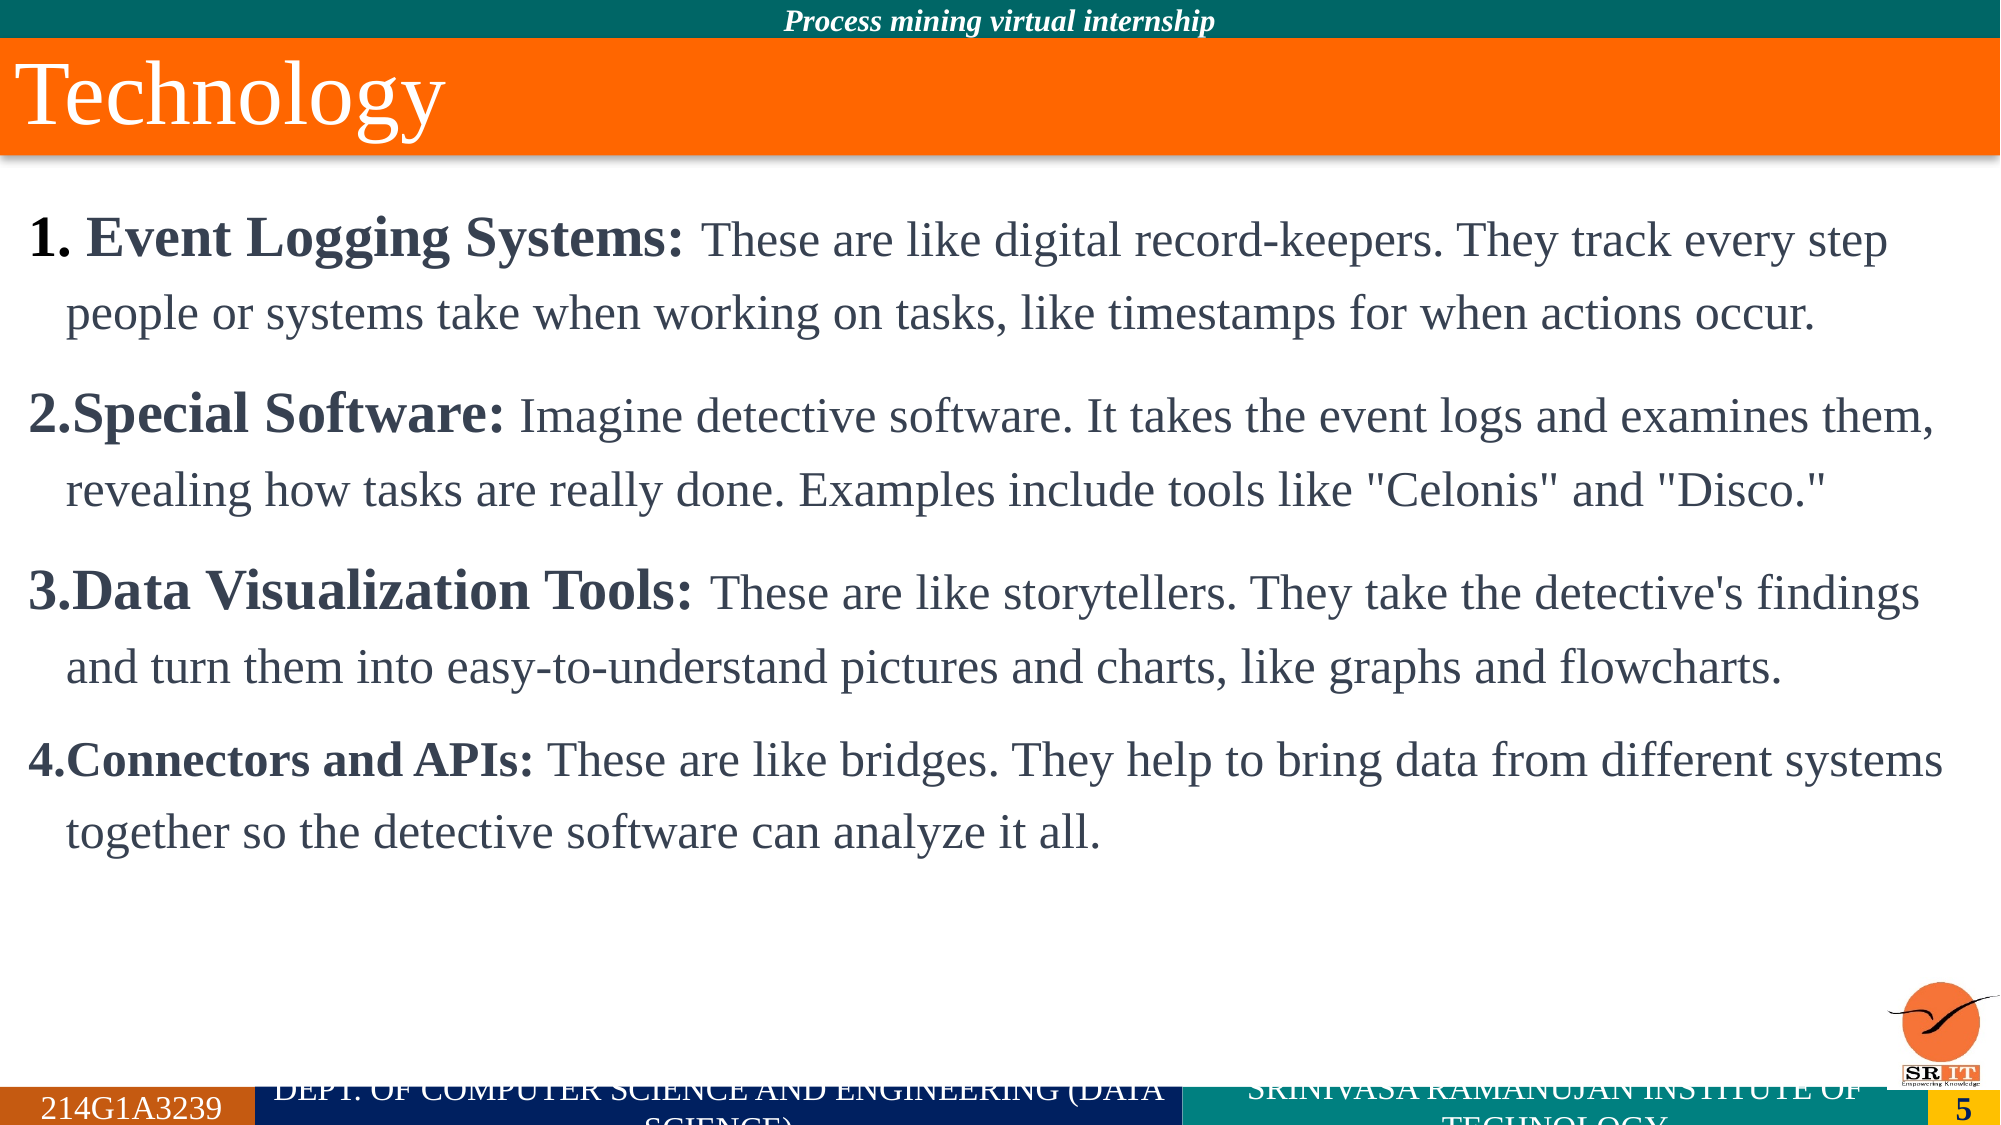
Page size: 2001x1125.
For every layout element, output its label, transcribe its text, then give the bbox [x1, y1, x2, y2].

list Event Logging Systems: These are like digital record-keepers. They track every step people or systems take when working on tasks, like timestamps for when actions occur. Special Software: Imagine detective software. It takes the event logs and examines them, revealing how tasks are really done. Examples include tools like "Celonis" and "Disco." Data Visualization Tools: These are like storytellers. They take the detective's findings and turn them into easy-to-understand pictures and charts, like graphs and flowcharts. Connectors and APIs: These are like bridges. They help to bring data from different systems together so the detective software can analyze it all. [13, 176, 1965, 1065]
title Technology [0, 38, 2000, 156]
picture [1887, 977, 2000, 1090]
